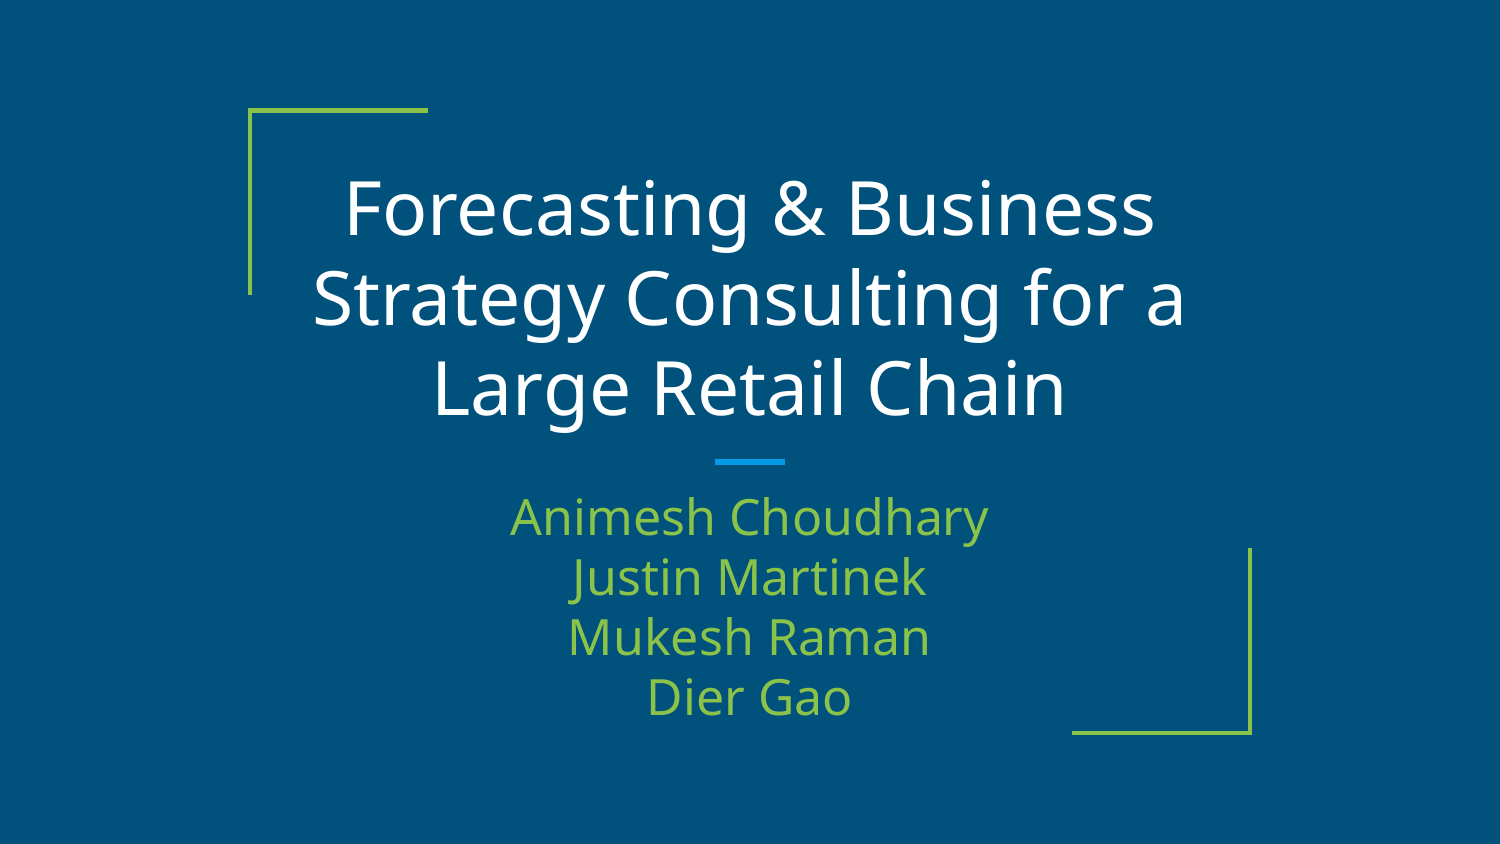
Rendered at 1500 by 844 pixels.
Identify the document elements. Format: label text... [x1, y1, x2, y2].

subtitle Animesh Choudhary Justin Martinek Mukesh Raman Dier Gao [275, 470, 1225, 736]
title Forecasting & Business Strategy Consulting for a Large Retail Chain [275, 112, 1225, 446]
